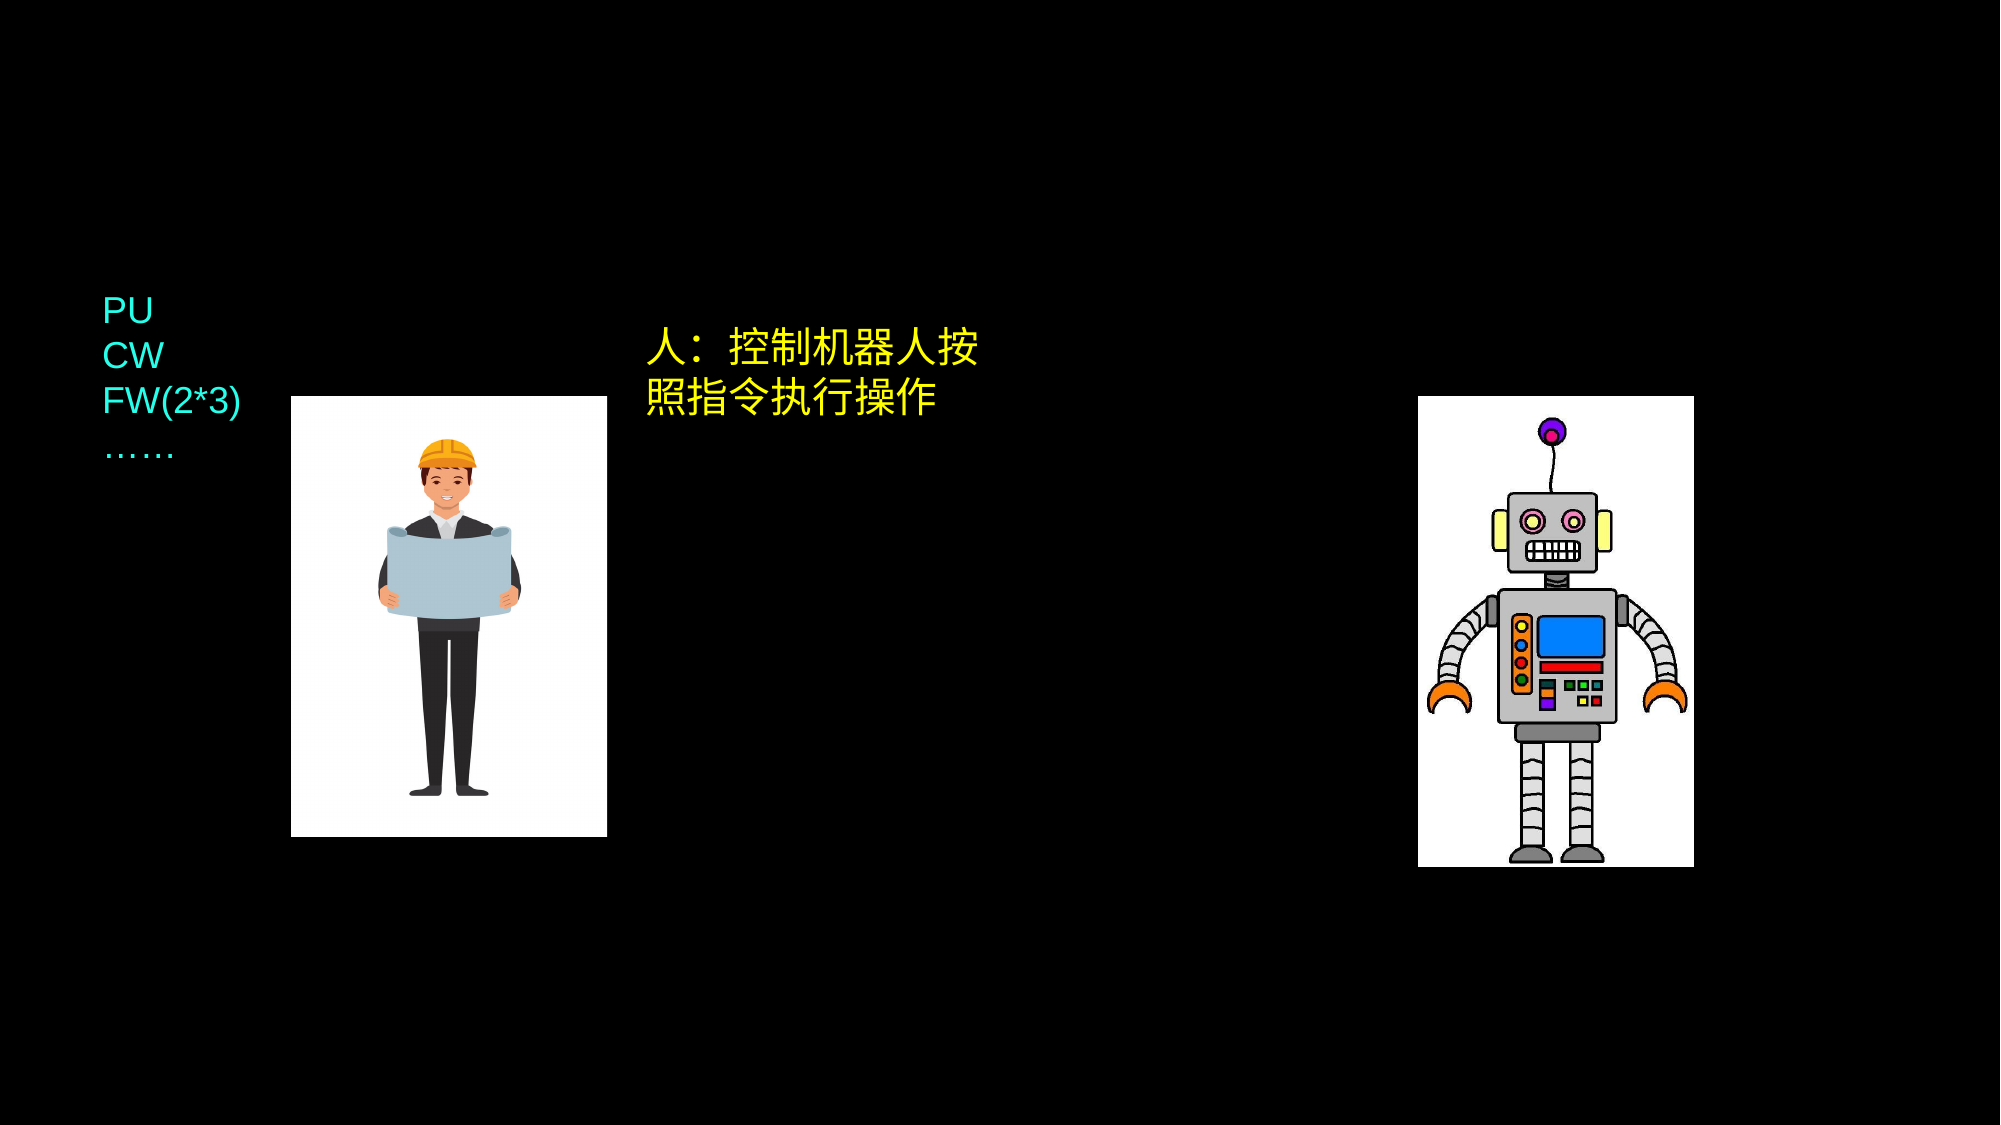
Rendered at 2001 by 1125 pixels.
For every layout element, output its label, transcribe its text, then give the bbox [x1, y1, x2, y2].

picture [290, 396, 608, 837]
text_box PU CW FW(2*3) …… [87, 279, 431, 474]
picture [1418, 396, 1694, 867]
text_box 人：控制机器人按照指令执行操作 [630, 313, 1000, 428]
